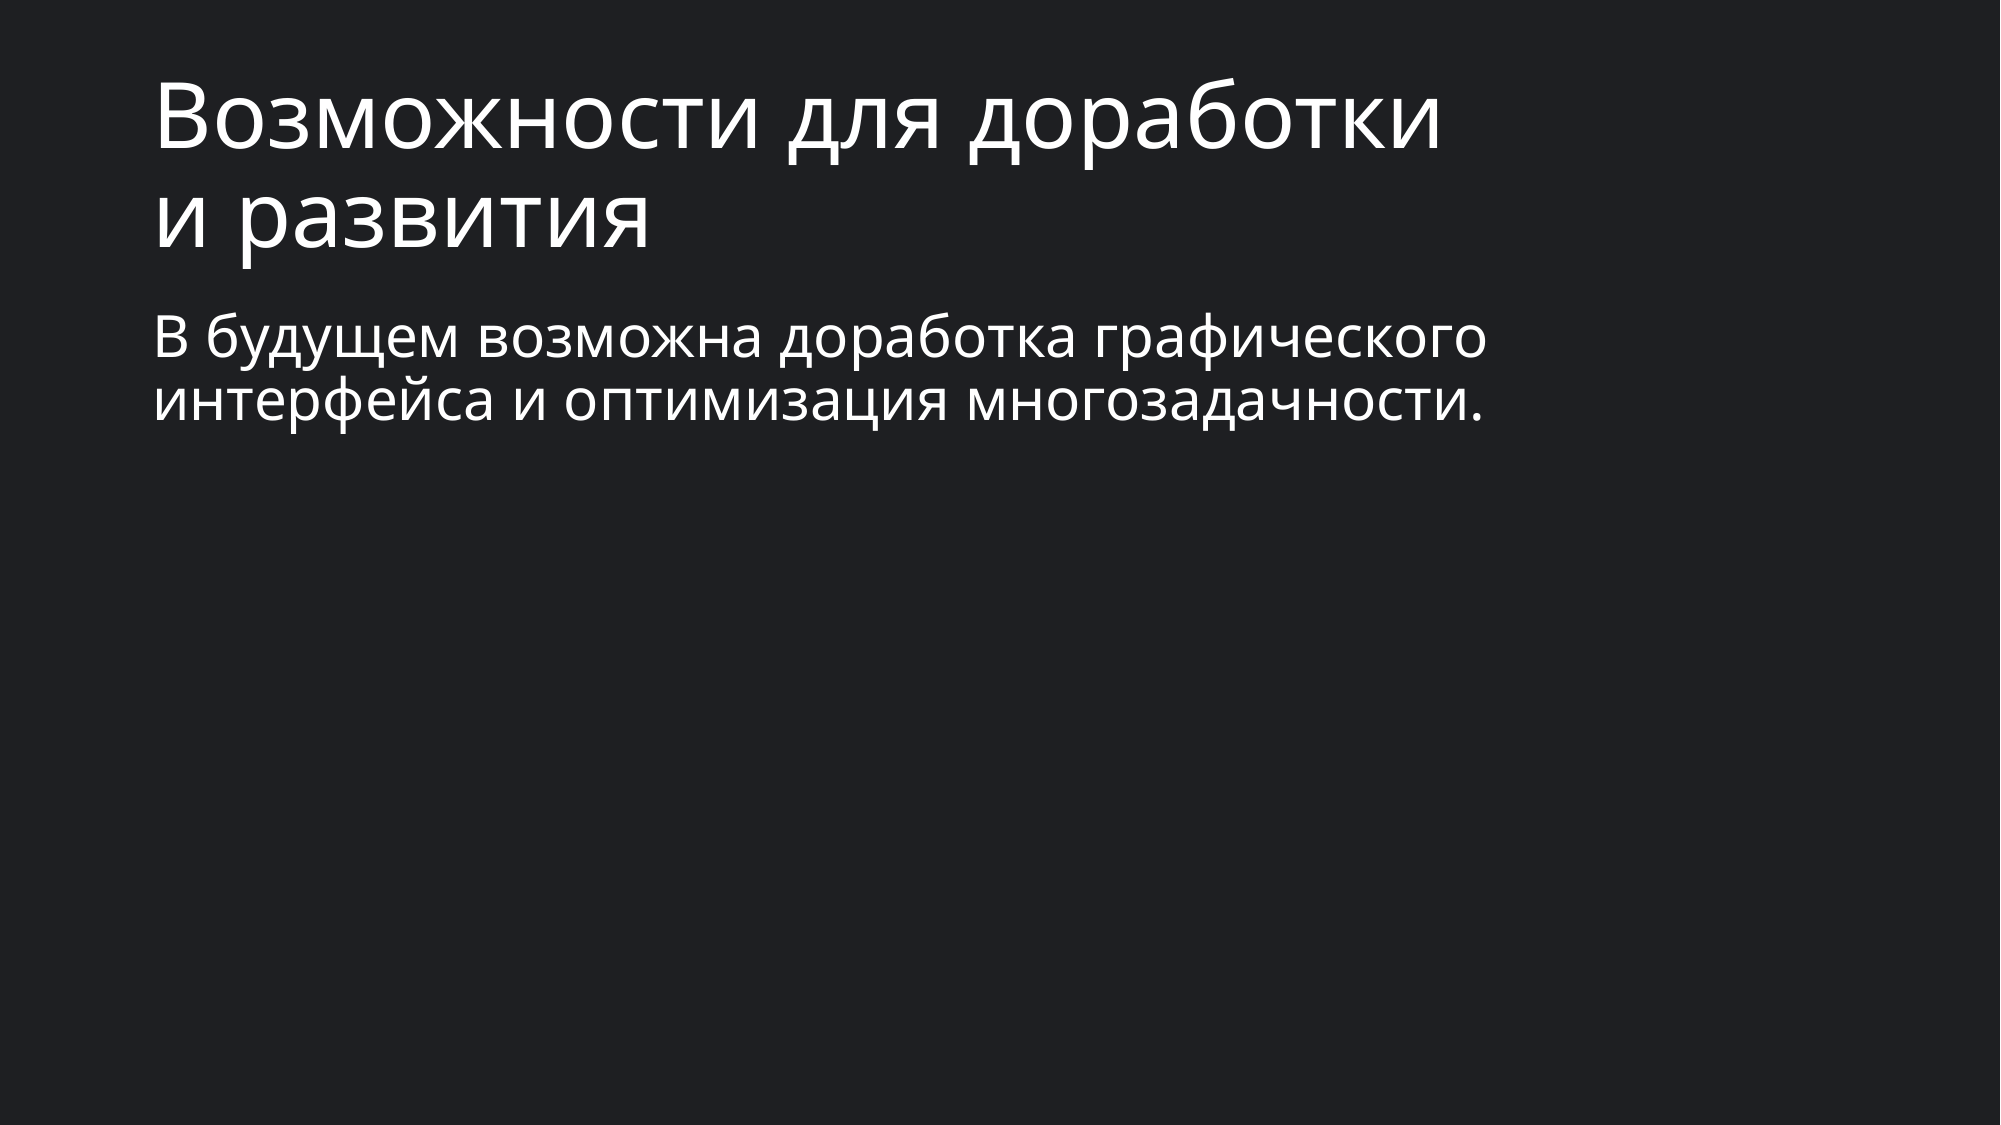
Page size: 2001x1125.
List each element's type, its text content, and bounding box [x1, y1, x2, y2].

title Возможности для доработки и развития [137, 59, 1863, 278]
list В будущем возможна доработка графического интерфейса и оптимизация многозадачности. [137, 299, 1863, 1014]
